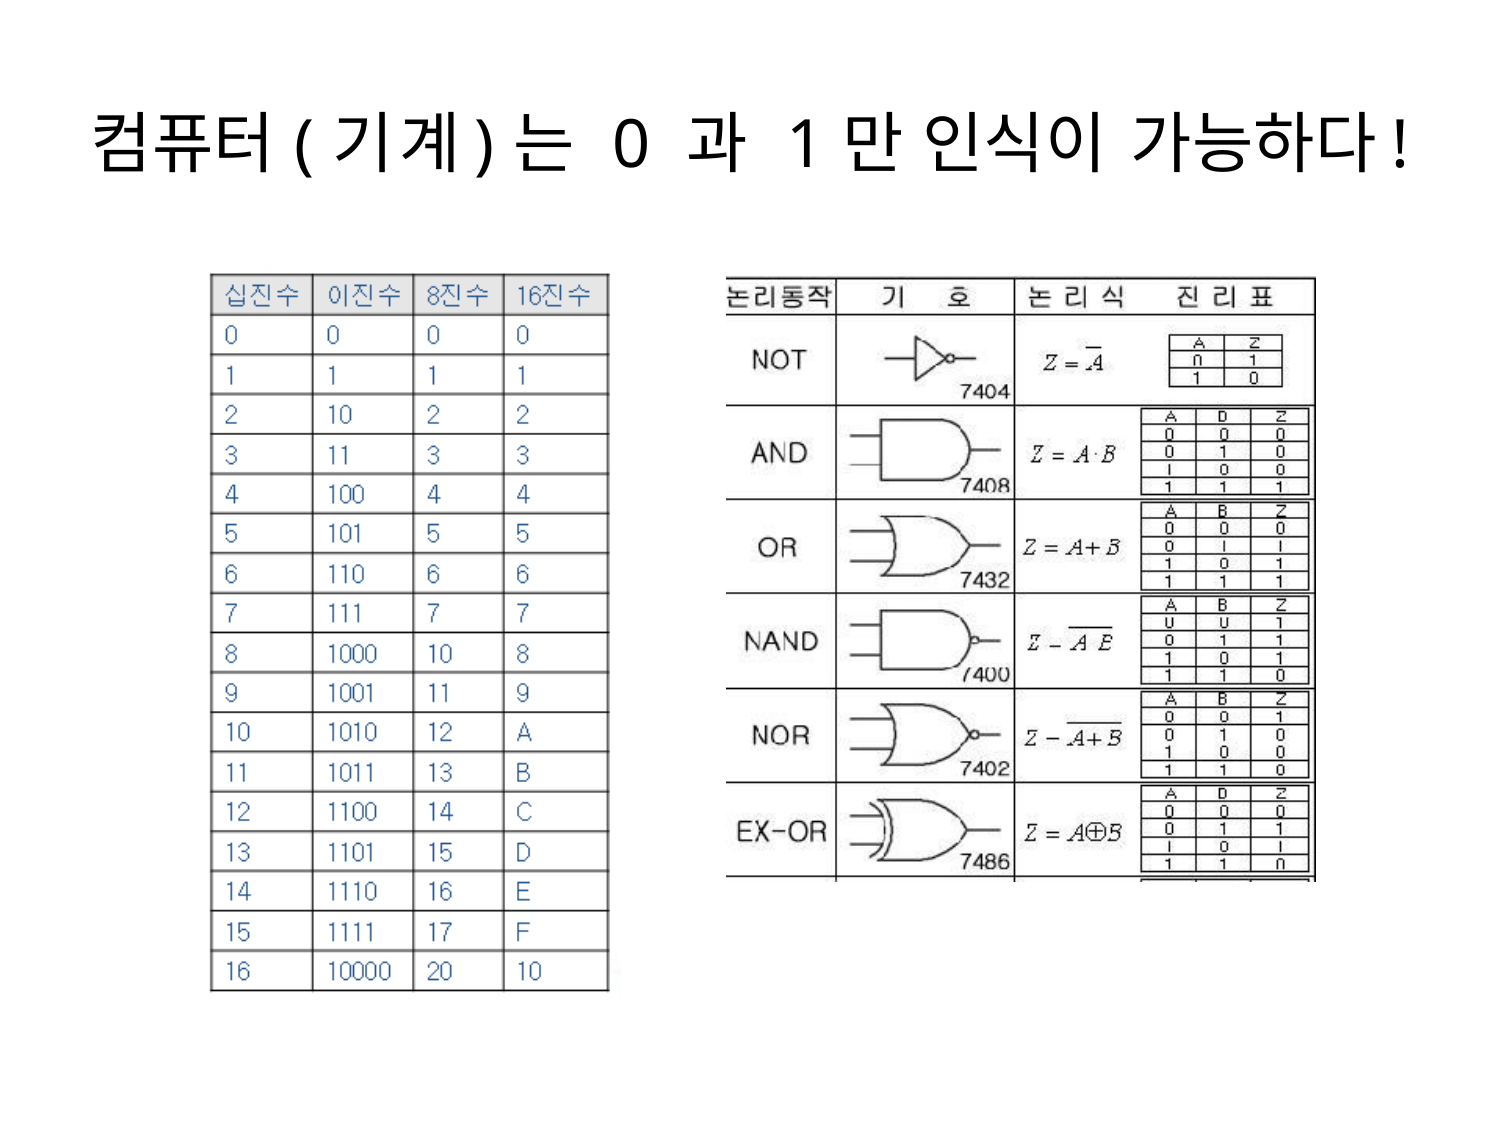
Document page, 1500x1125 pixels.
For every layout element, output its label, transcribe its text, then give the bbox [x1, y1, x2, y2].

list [726, 274, 1316, 882]
title 컴퓨터(기계)는 0 과 1만 인식이 가능하다! [75, 45, 1425, 233]
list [200, 263, 621, 1005]
